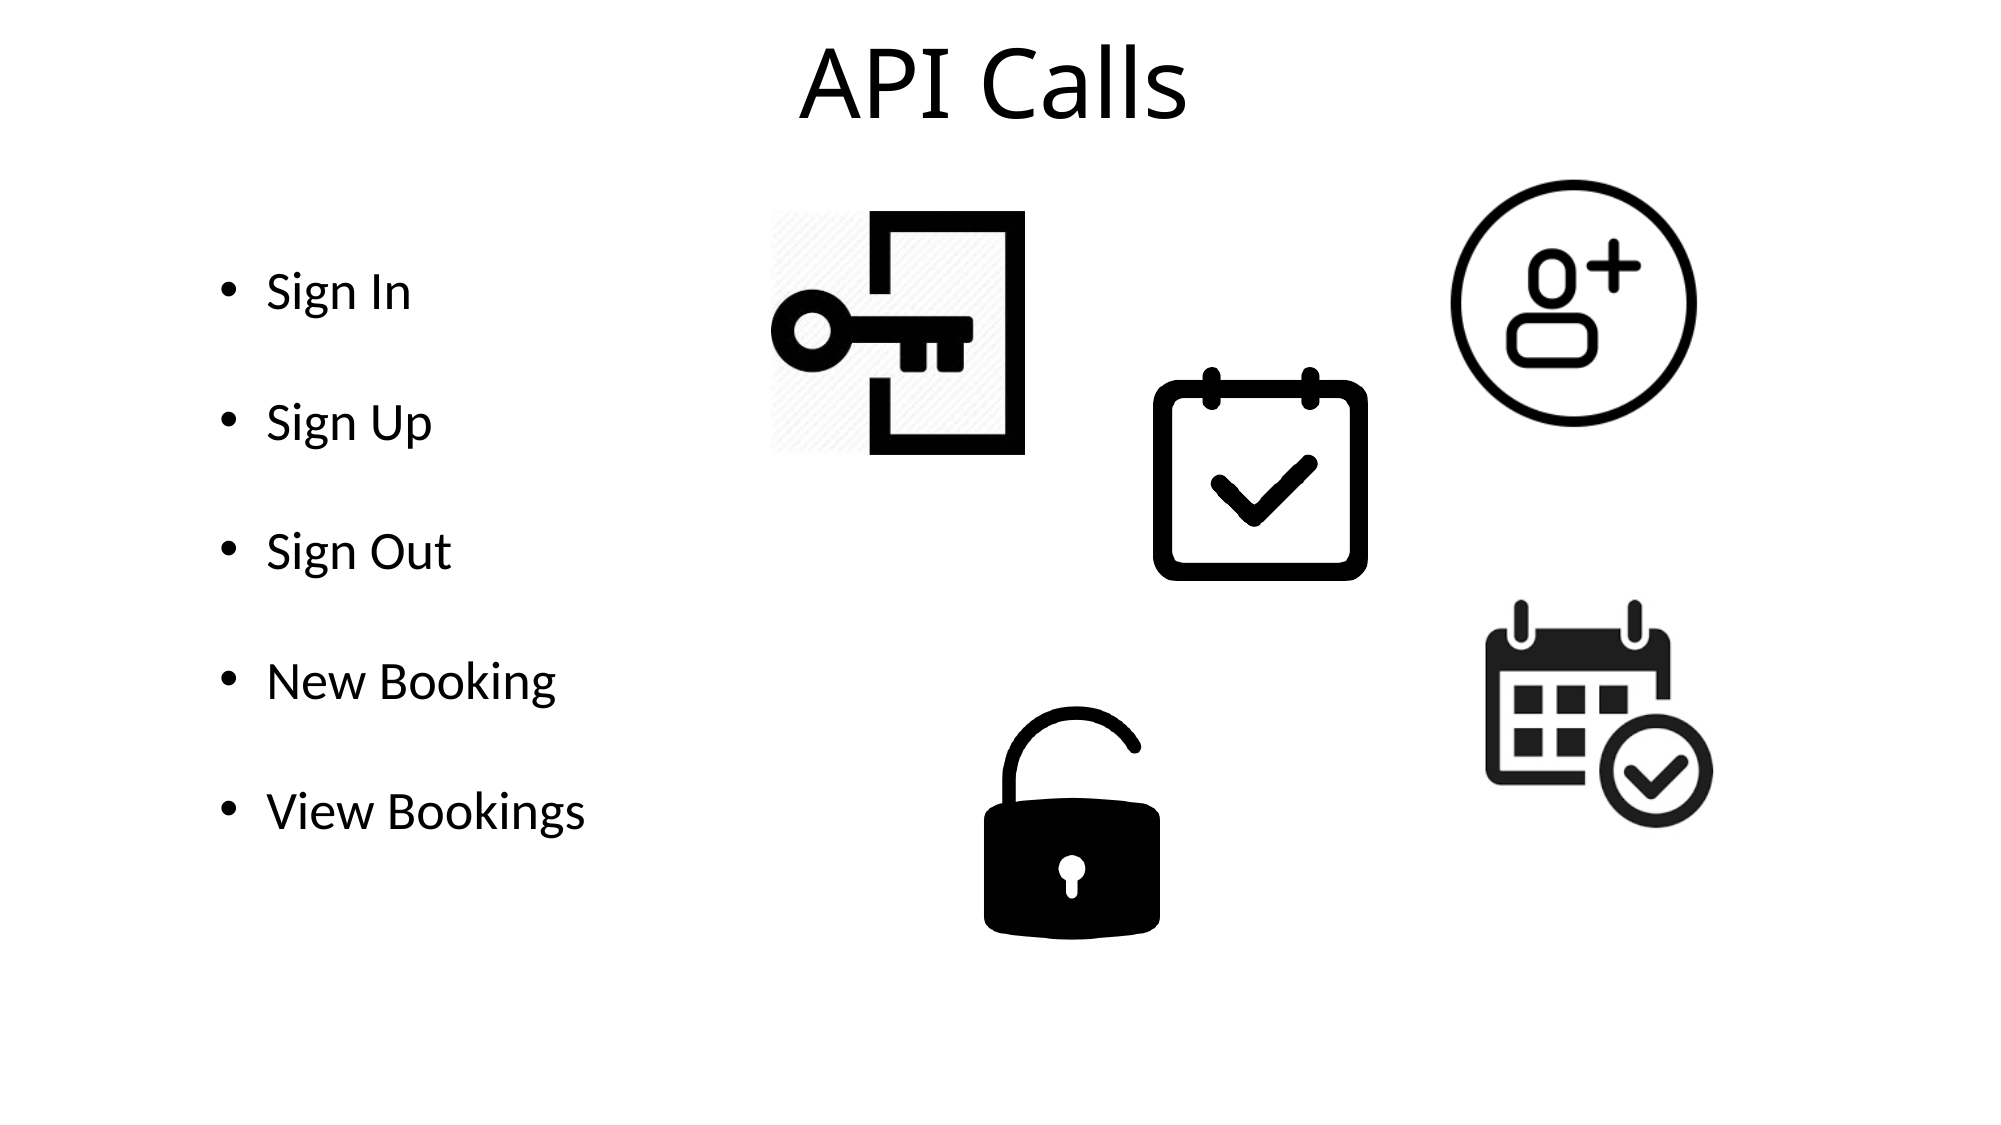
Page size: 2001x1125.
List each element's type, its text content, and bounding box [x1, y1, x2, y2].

picture [925, 681, 1216, 973]
picture [1153, 367, 1368, 581]
text_box Sign In Sign Up Sign Out New Booking View Bookings [204, 183, 619, 848]
picture [1443, 172, 1705, 435]
text_box API Calls [784, 0, 1216, 148]
picture [1423, 592, 1776, 837]
picture [770, 211, 1025, 455]
